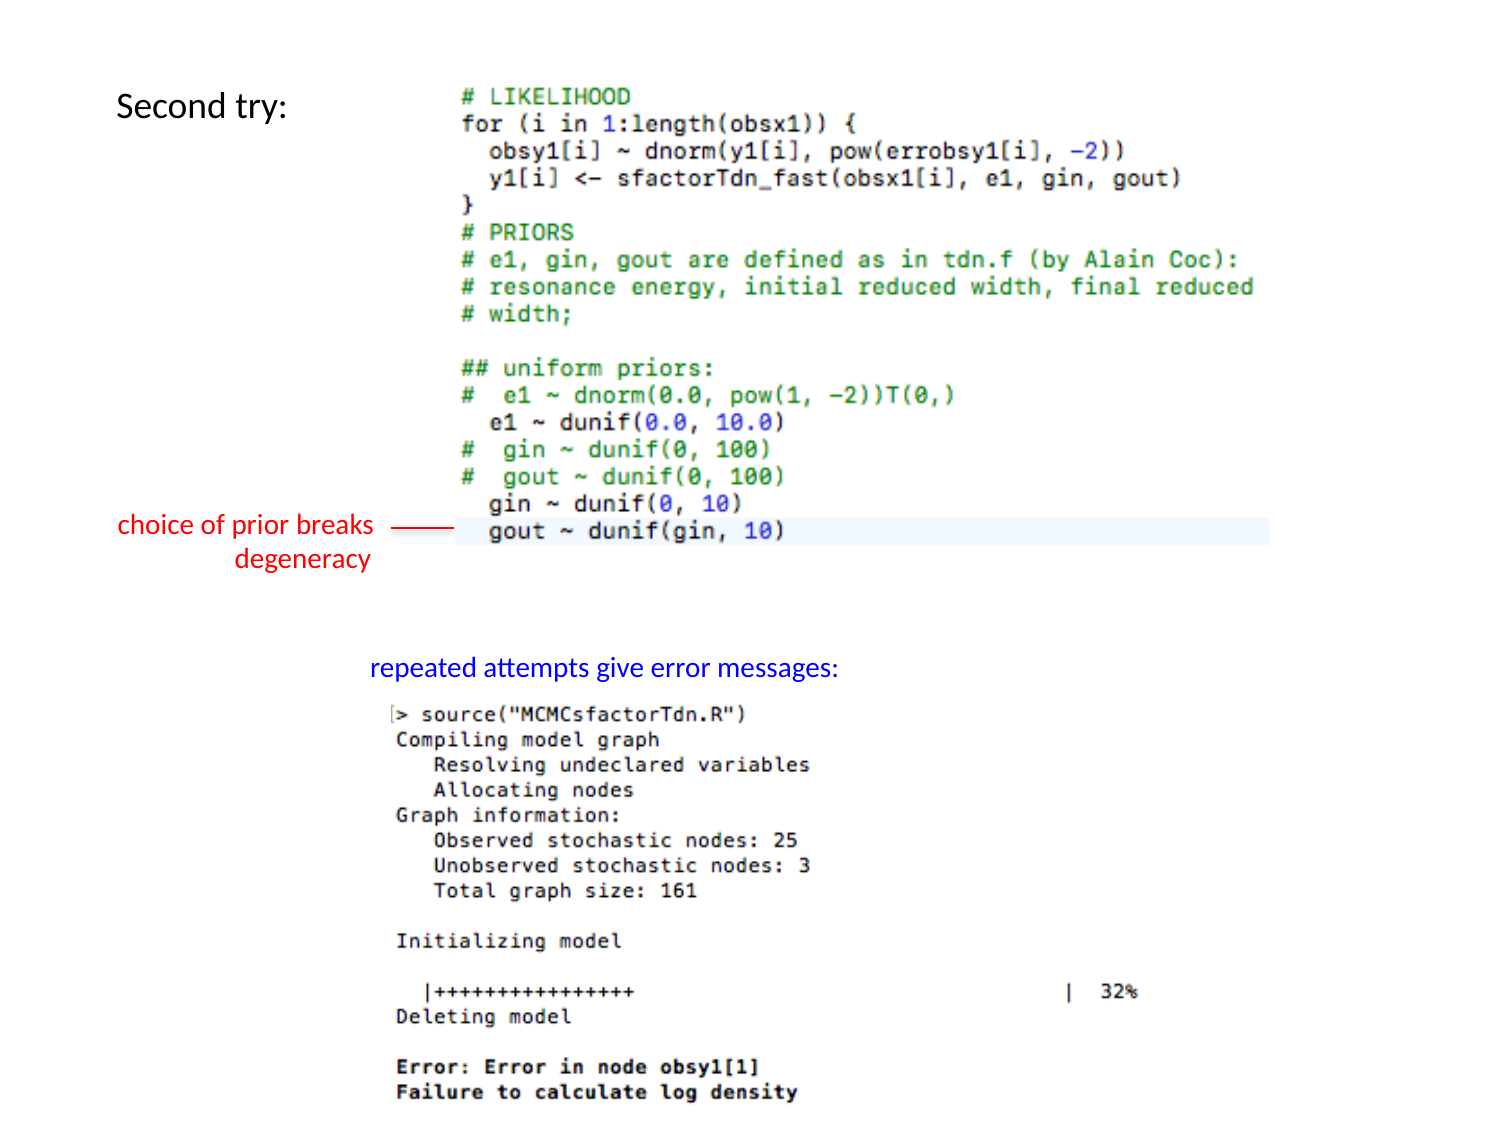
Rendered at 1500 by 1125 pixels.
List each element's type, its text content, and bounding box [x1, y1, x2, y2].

picture [454, 80, 1271, 558]
picture [391, 700, 1151, 1110]
text_box repeated attempts give error messages: [355, 641, 871, 692]
text_box choice of prior breaks degeneracy [102, 497, 396, 583]
text_box Second try: [101, 73, 304, 134]
